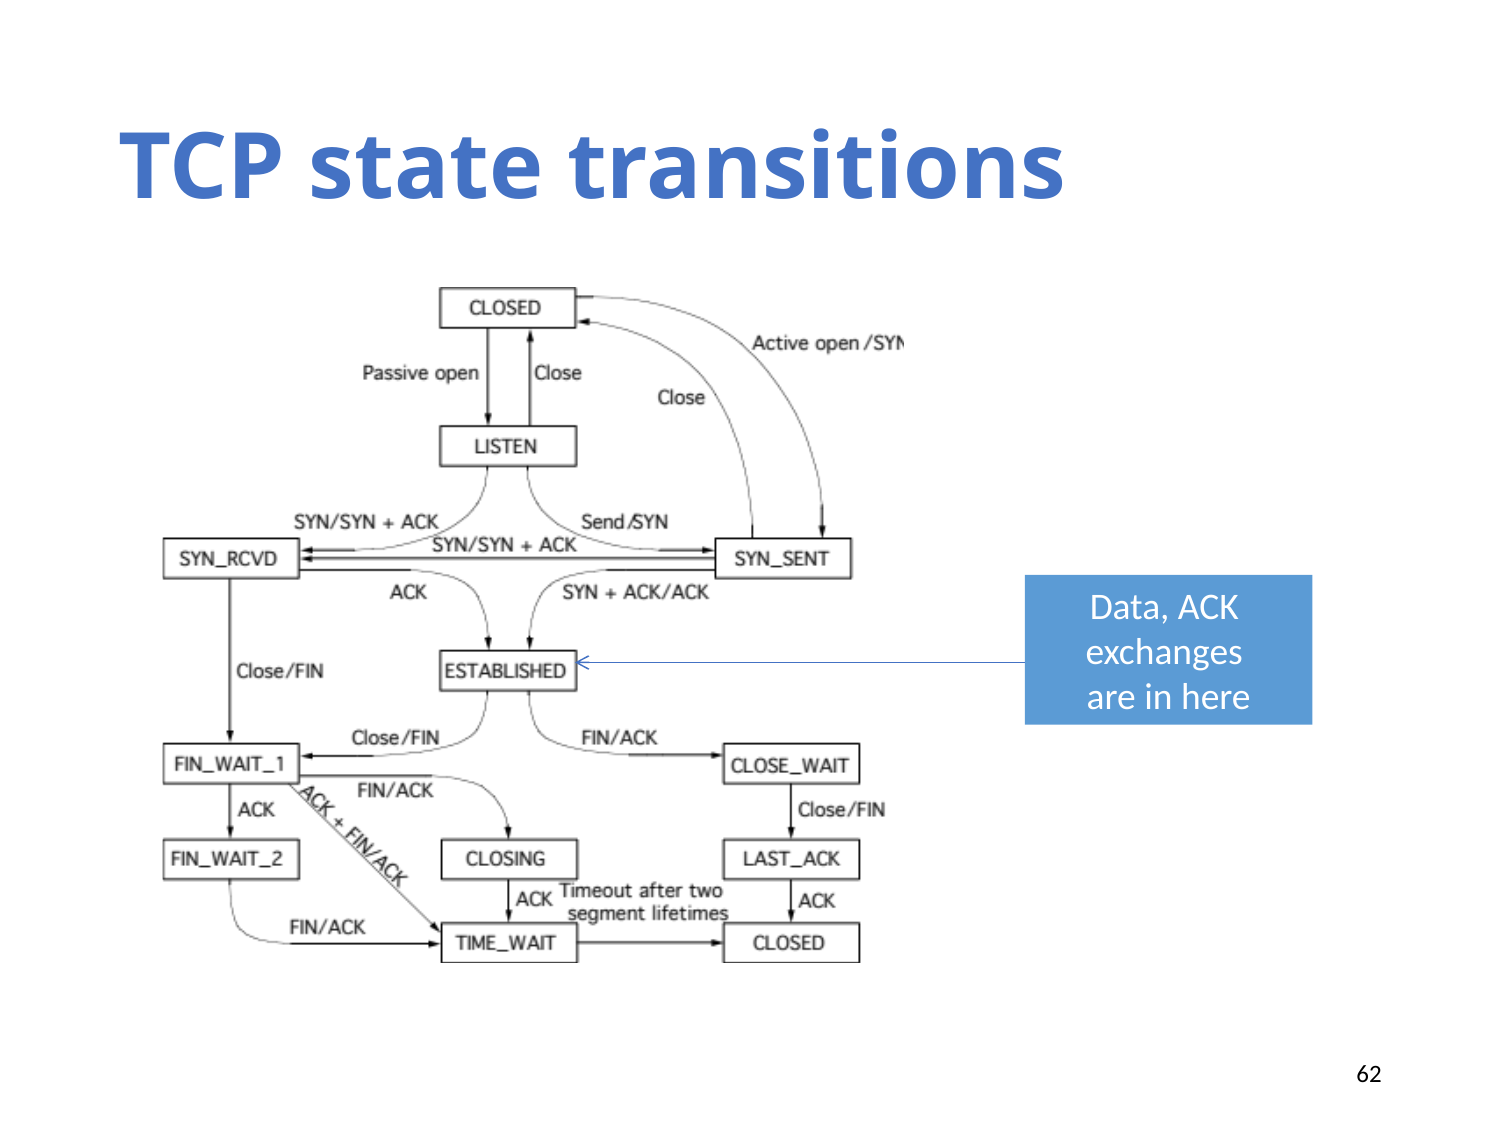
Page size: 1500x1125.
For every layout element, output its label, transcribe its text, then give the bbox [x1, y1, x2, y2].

slide_number 62 [1059, 1042, 1397, 1103]
title TCP state transitions [103, 59, 1397, 278]
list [162, 287, 904, 963]
text_box Data, ACK exchanges are in here [1024, 574, 1313, 725]
